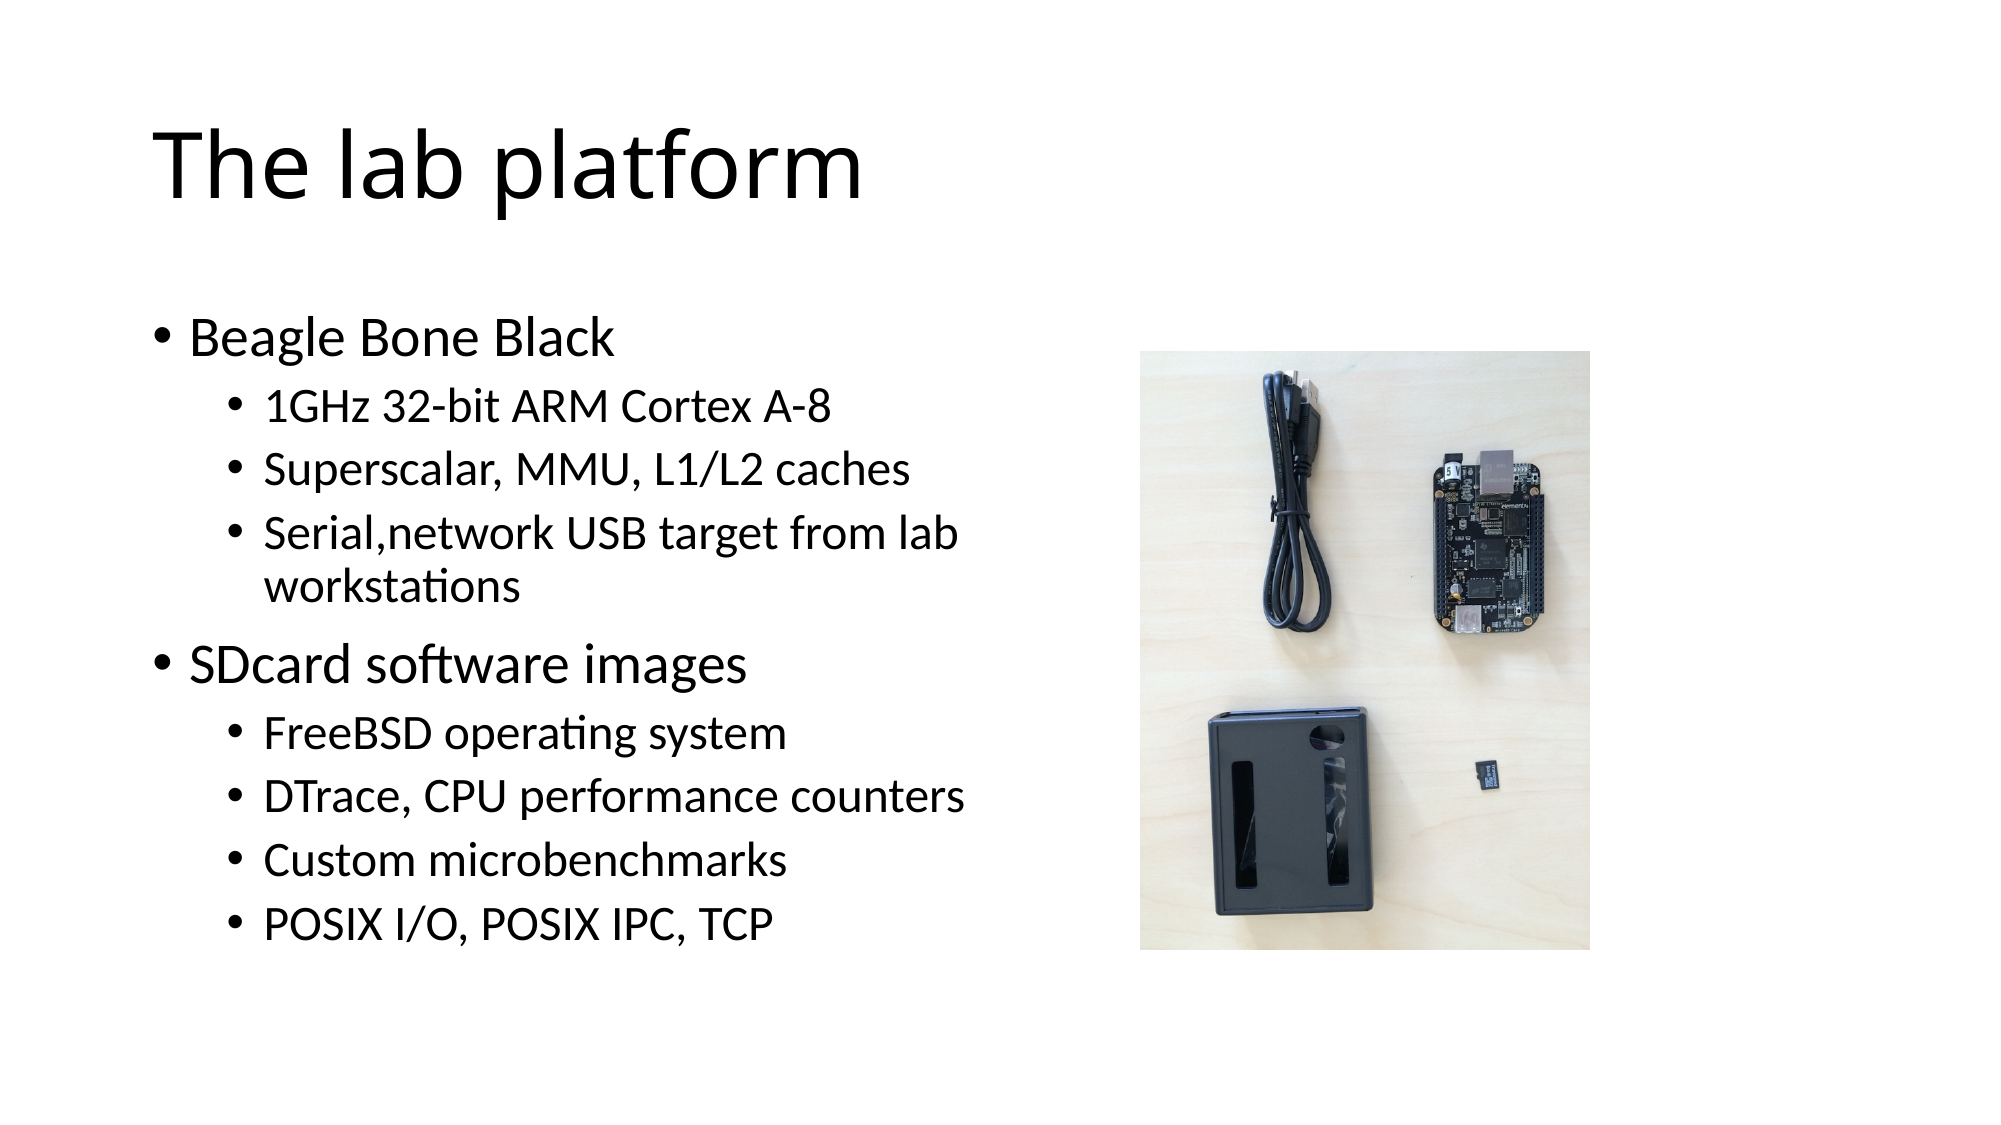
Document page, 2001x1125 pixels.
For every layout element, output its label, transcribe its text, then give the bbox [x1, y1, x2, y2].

title The lab platform [137, 59, 1863, 278]
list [1140, 351, 1590, 950]
list Beagle Bone Black 1GHz 32-bit ARM Cortex A-8 Superscalar, MMU, L1/L2 caches Serial,network USB target from lab workstations SDcard software images FreeBSD operating system DTrace, CPU performance counters Custom microbenchmarks POSIX I/O, POSIX IPC, TCP [137, 299, 988, 1014]
